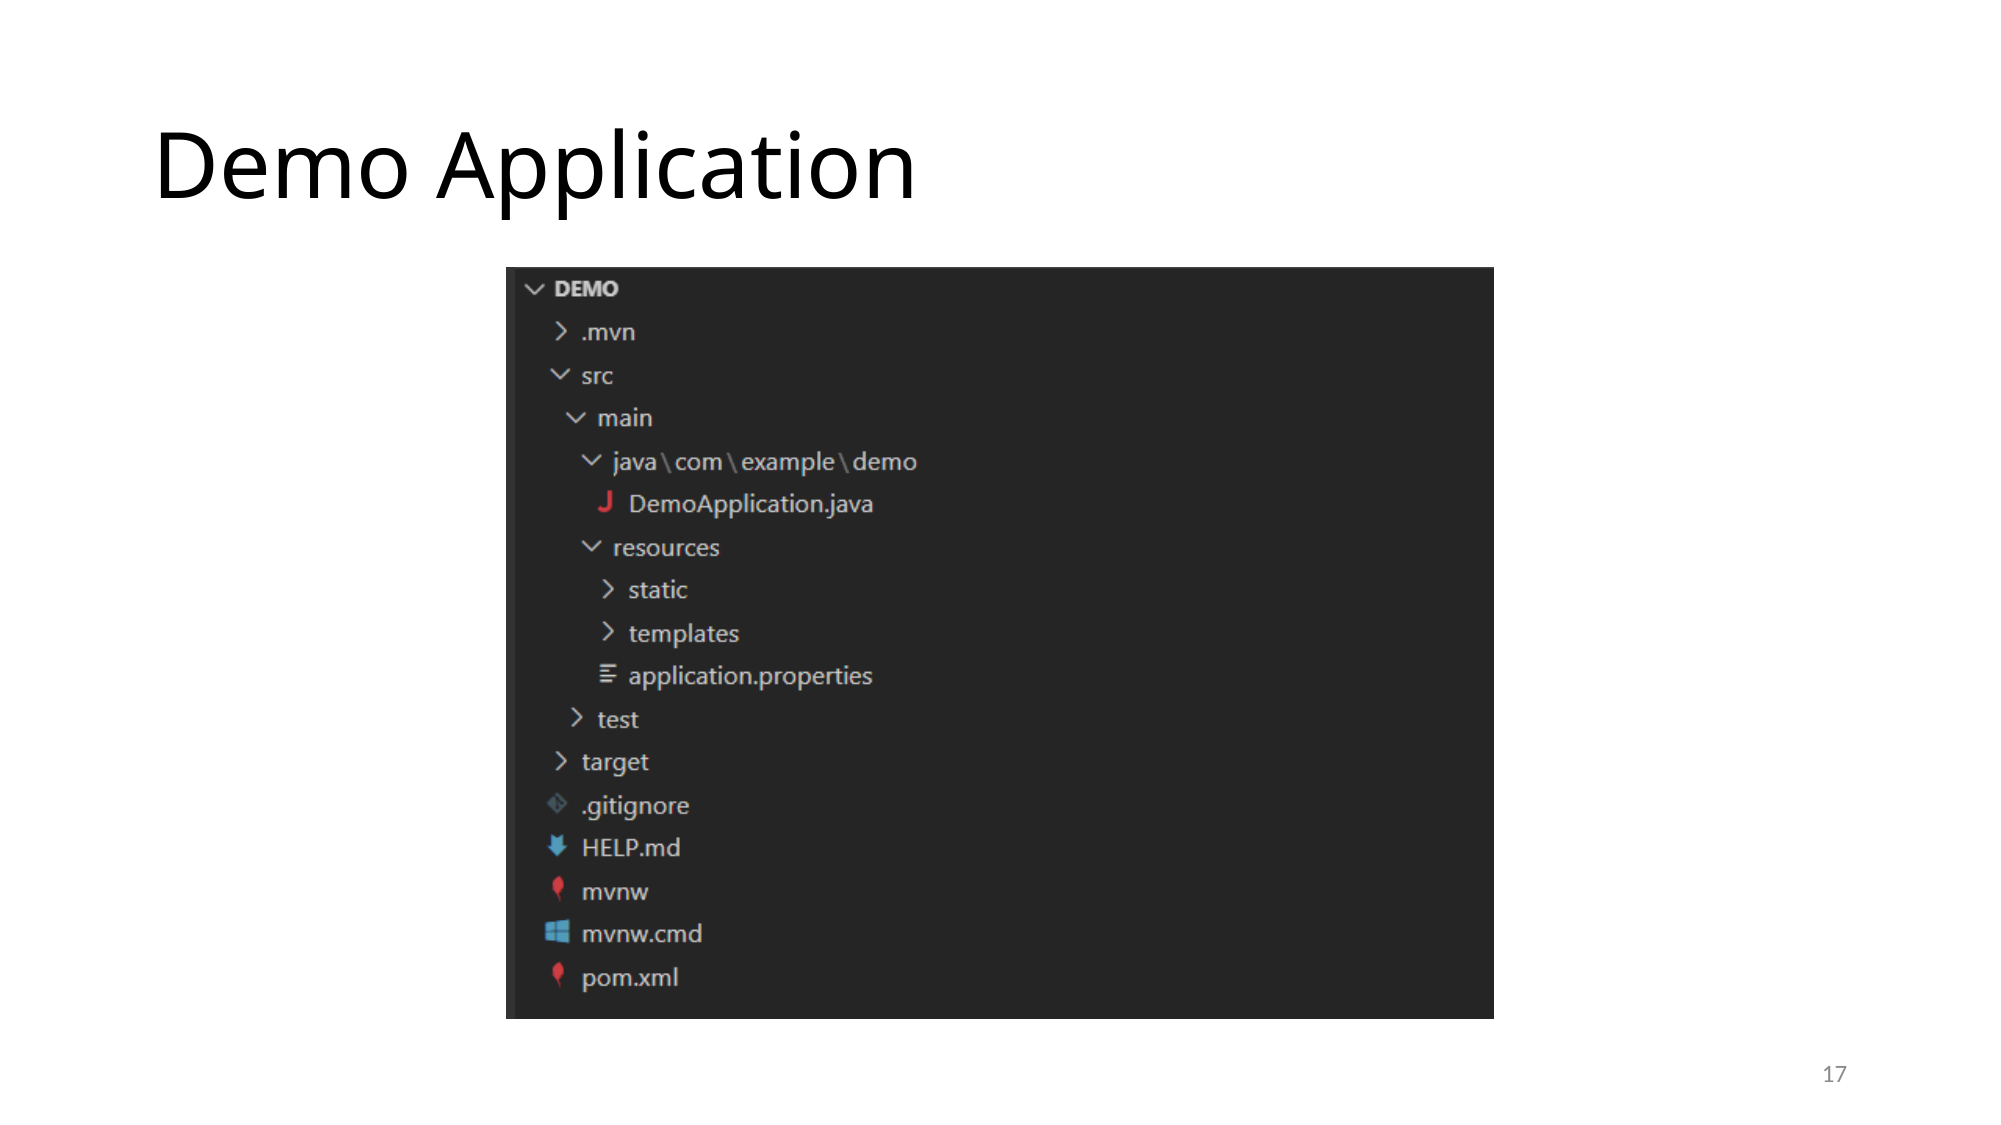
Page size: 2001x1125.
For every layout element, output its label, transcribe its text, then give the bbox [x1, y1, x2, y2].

slide_number 17 [1412, 1042, 1863, 1103]
picture [506, 267, 1494, 1019]
title Demo Application [137, 59, 1863, 278]
